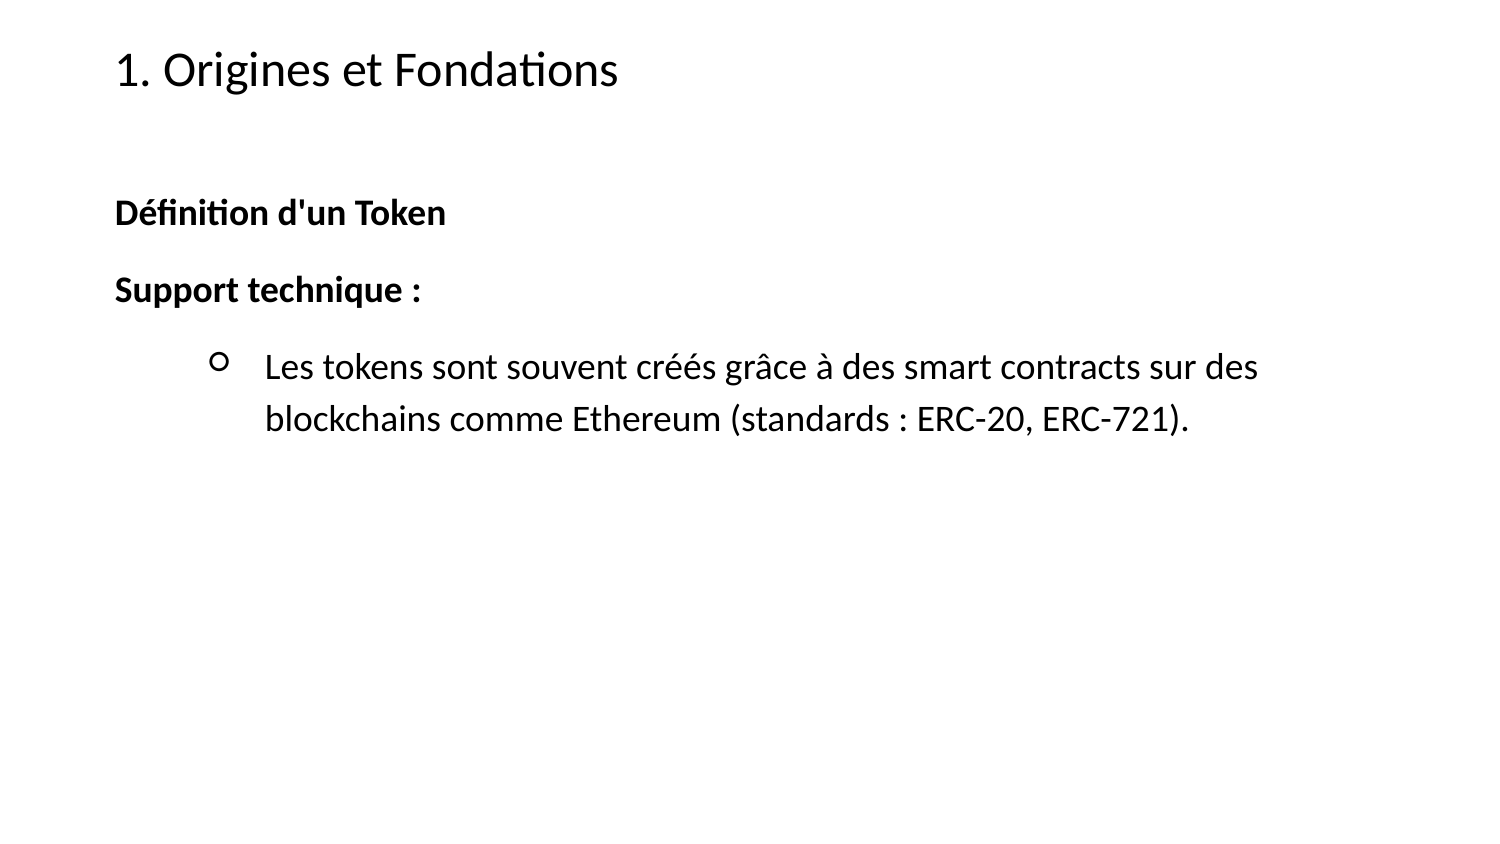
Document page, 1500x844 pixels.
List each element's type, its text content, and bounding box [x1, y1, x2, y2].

text_box 1. Origines et Fondations [103, 44, 1397, 117]
text_box Définition d'un Token Support technique : Les tokens sont souvent créés grâce à des smart contracts sur des blockchains comme Ethereum (standards : ERC-20, ERC-721). [103, 176, 1399, 445]
